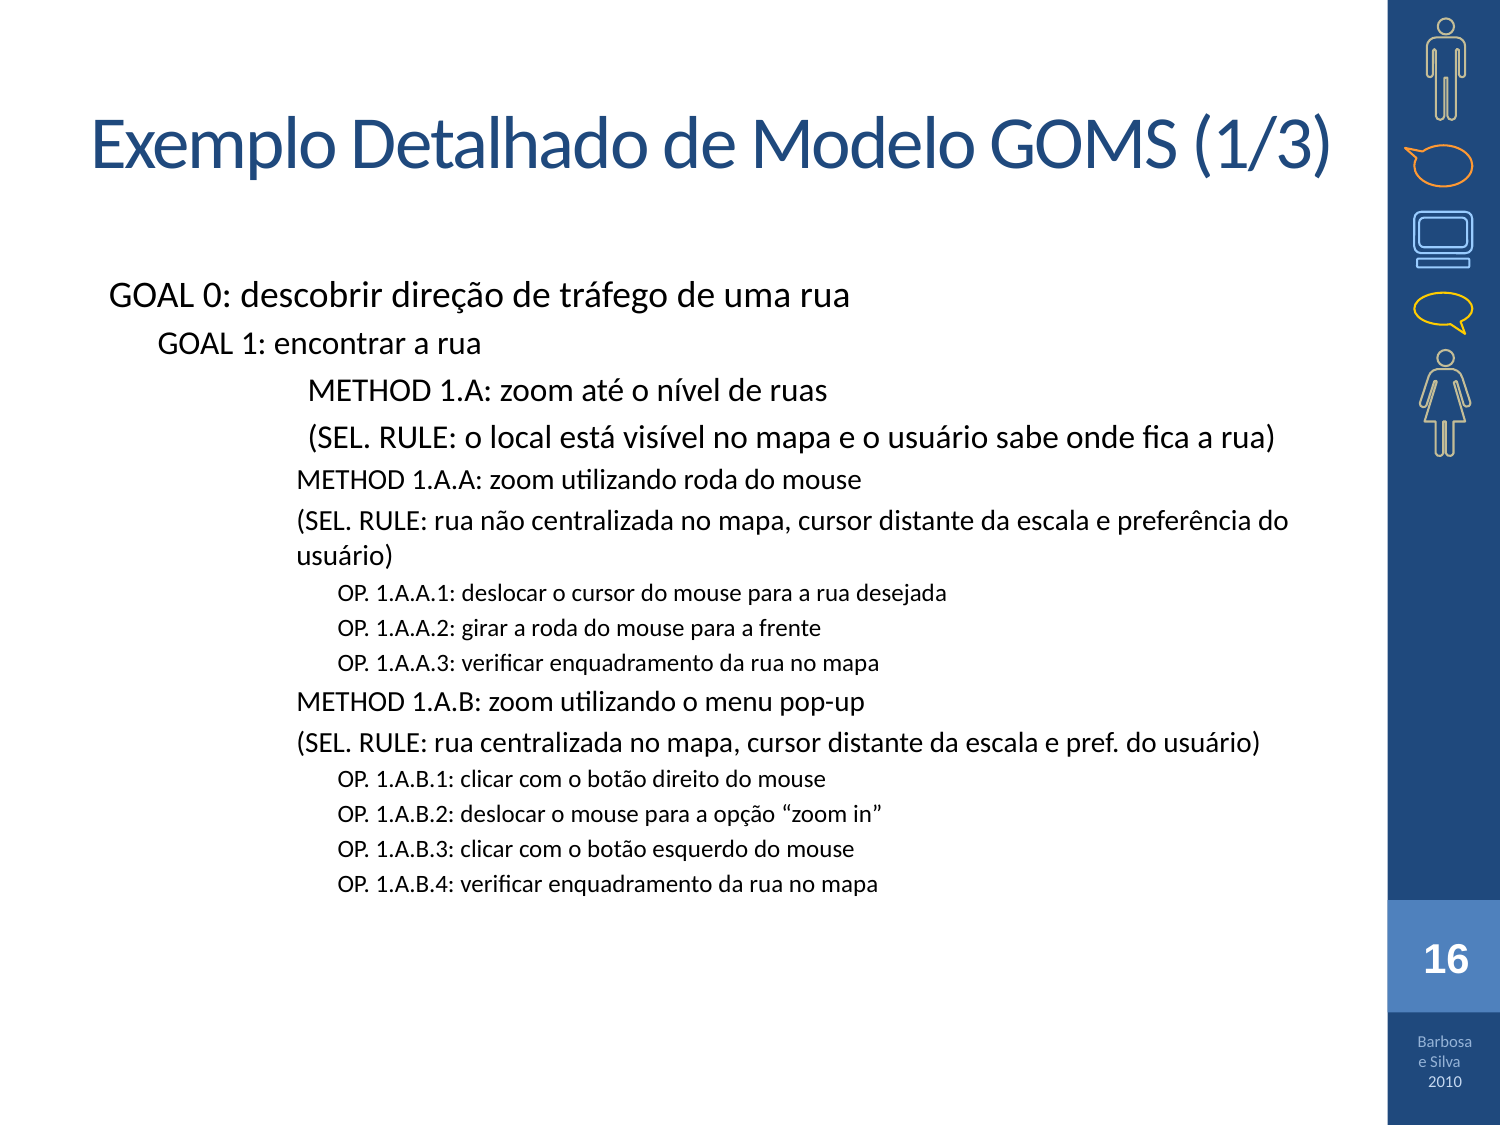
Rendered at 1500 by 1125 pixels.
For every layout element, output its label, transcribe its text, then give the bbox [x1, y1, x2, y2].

title Exemplo Detalhado de Modelo GOMS (1/3) [75, 45, 1365, 233]
list GOAL 0: descobrir direção de tráfego de uma rua GOAL 1: encontrar a rua METHOD 1.A: zoom até o nível de ruas (SEL. RULE: o local está visível no mapa e o usuário sabe onde ﬁca a rua) METHOD 1.A.A: zoom utilizando roda do mouse (SEL. RULE: rua não centralizada no mapa, cursor distante da escala e preferência do usuário) OP. 1.A.A.1: deslocar o cursor do mouse para a rua desejada OP. 1.A.A.2: girar a roda do mouse para a frente OP. 1.A.A.3: veriﬁcar enquadramento da rua no mapa METHOD 1.A.B: zoom utilizando o menu pop-up (SEL. RULE: rua centralizada no mapa, cursor distante da escala e pref. do usuário) OP. 1.A.B.1: clicar com o botão direito do mouse OP. 1.A.B.2: deslocar o mouse para a opção “zoom in” OP. 1.A.B.3: clicar com o botão esquerdo do mouse OP. 1.A.B.4: veriﬁcar enquadramento da rua no mapa [74, 262, 1377, 1051]
